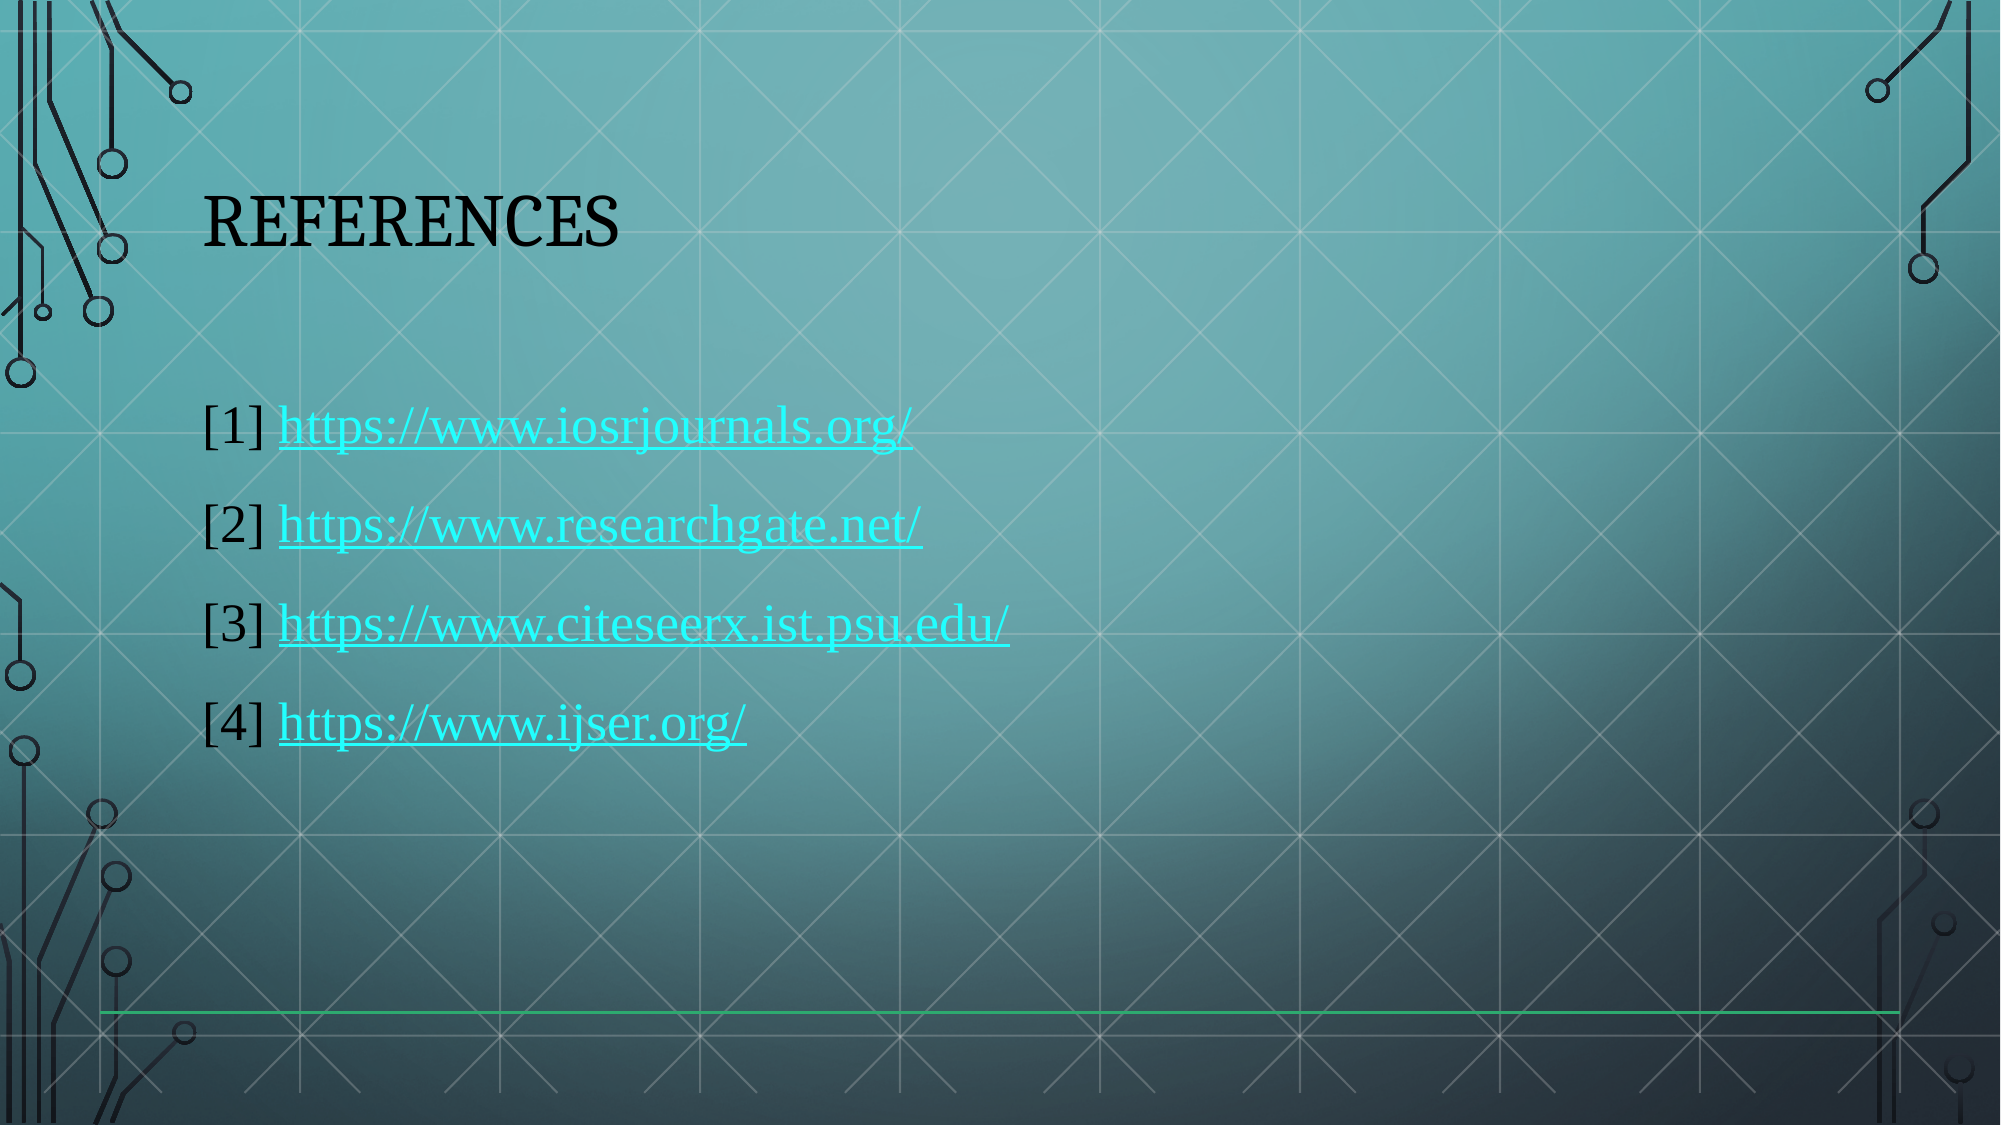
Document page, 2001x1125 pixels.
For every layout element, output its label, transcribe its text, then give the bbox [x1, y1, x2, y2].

title REFERENCES [187, 101, 1813, 344]
list [1] https://www.iosrjournals.org/ [2] https://www.researchgate.net/ [3] https://www.citeseerx.ist.psu.edu/ [4] https://www.ijser.org/ [187, 369, 1813, 950]
